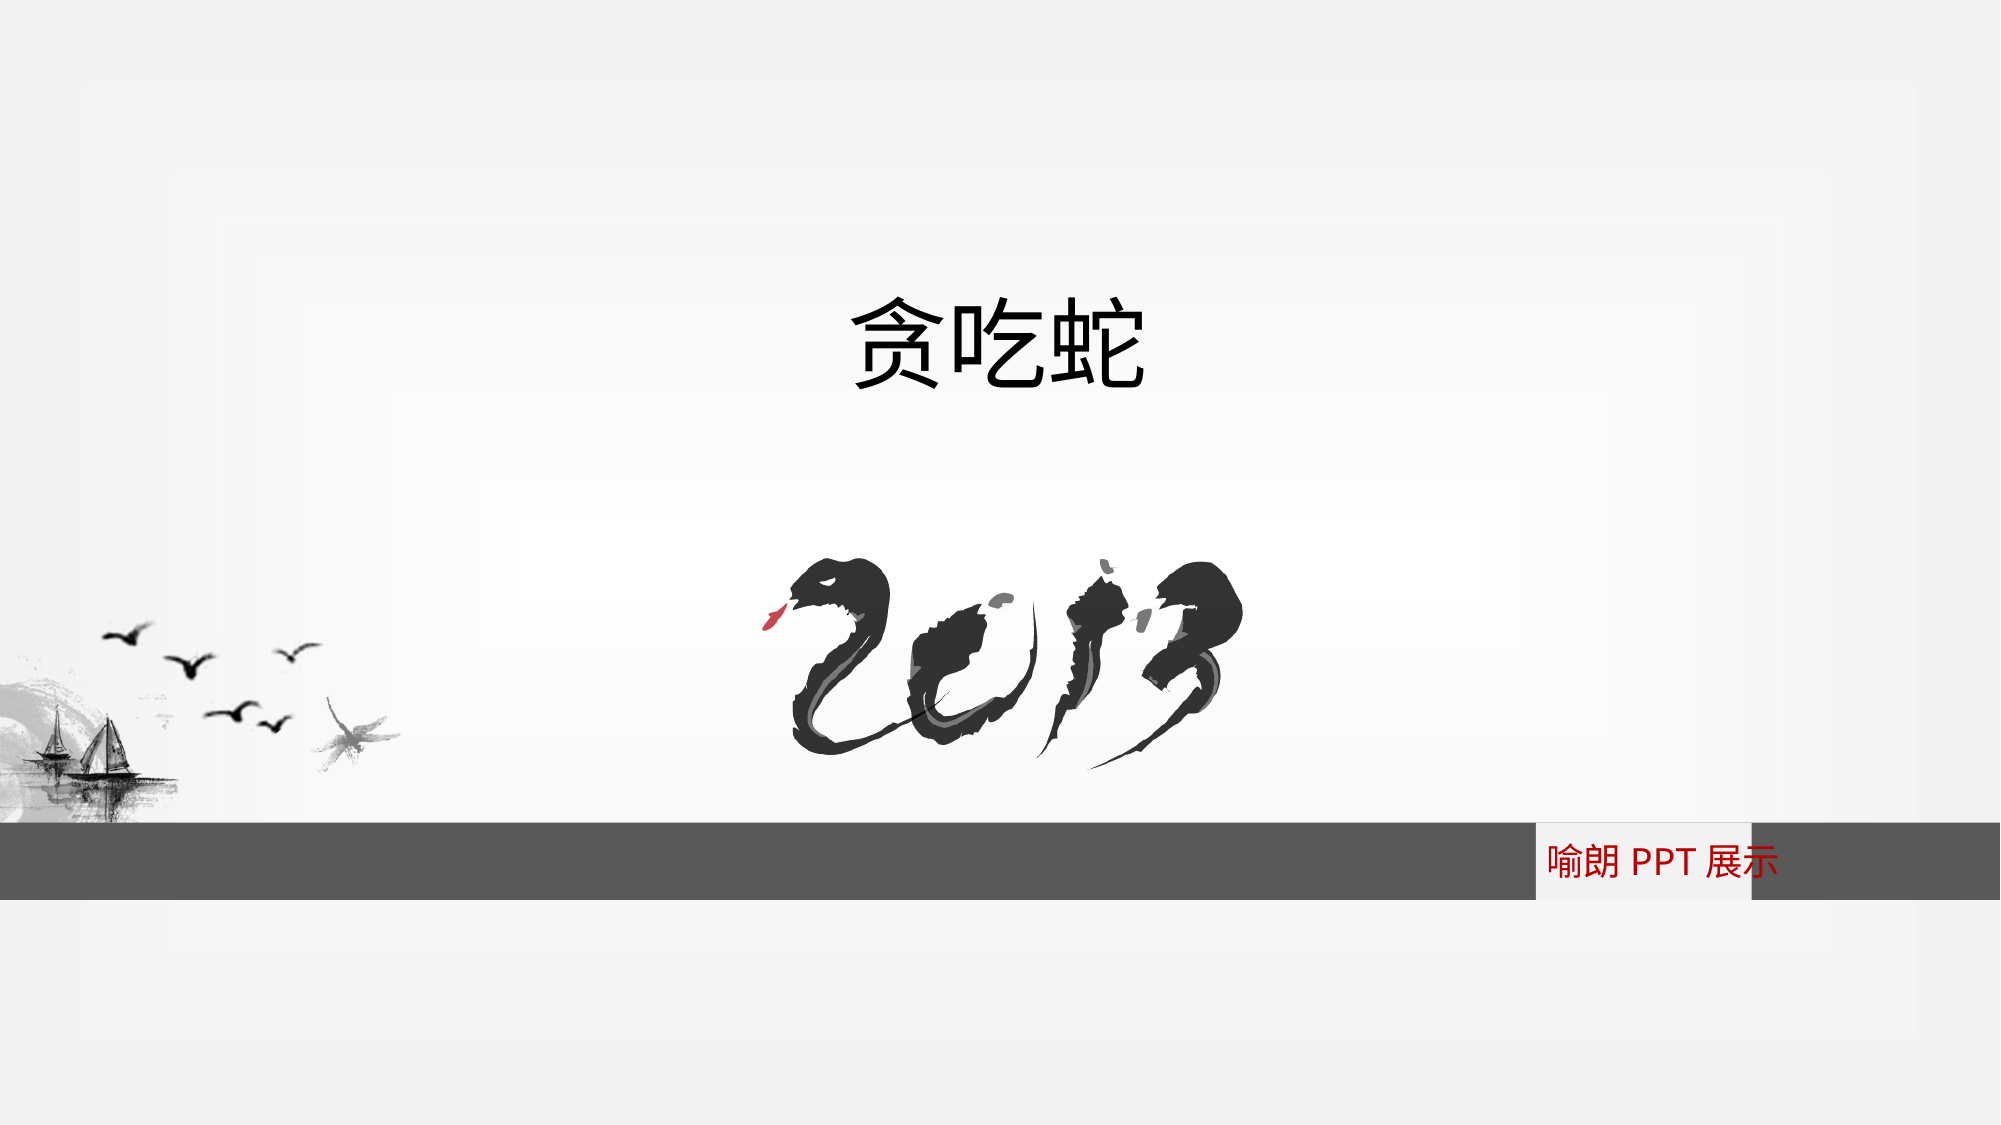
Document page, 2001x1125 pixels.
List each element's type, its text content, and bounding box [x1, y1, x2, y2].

picture [0, 609, 422, 823]
text_box [1752, 822, 2000, 900]
text_box [1535, 822, 1752, 830]
text_box [1535, 891, 1752, 900]
text_box 贪吃蛇 [383, 273, 1742, 409]
text_box 喻朗PPT展示 [1531, 830, 1946, 891]
picture [762, 557, 1243, 770]
text_box [0, 822, 1535, 900]
